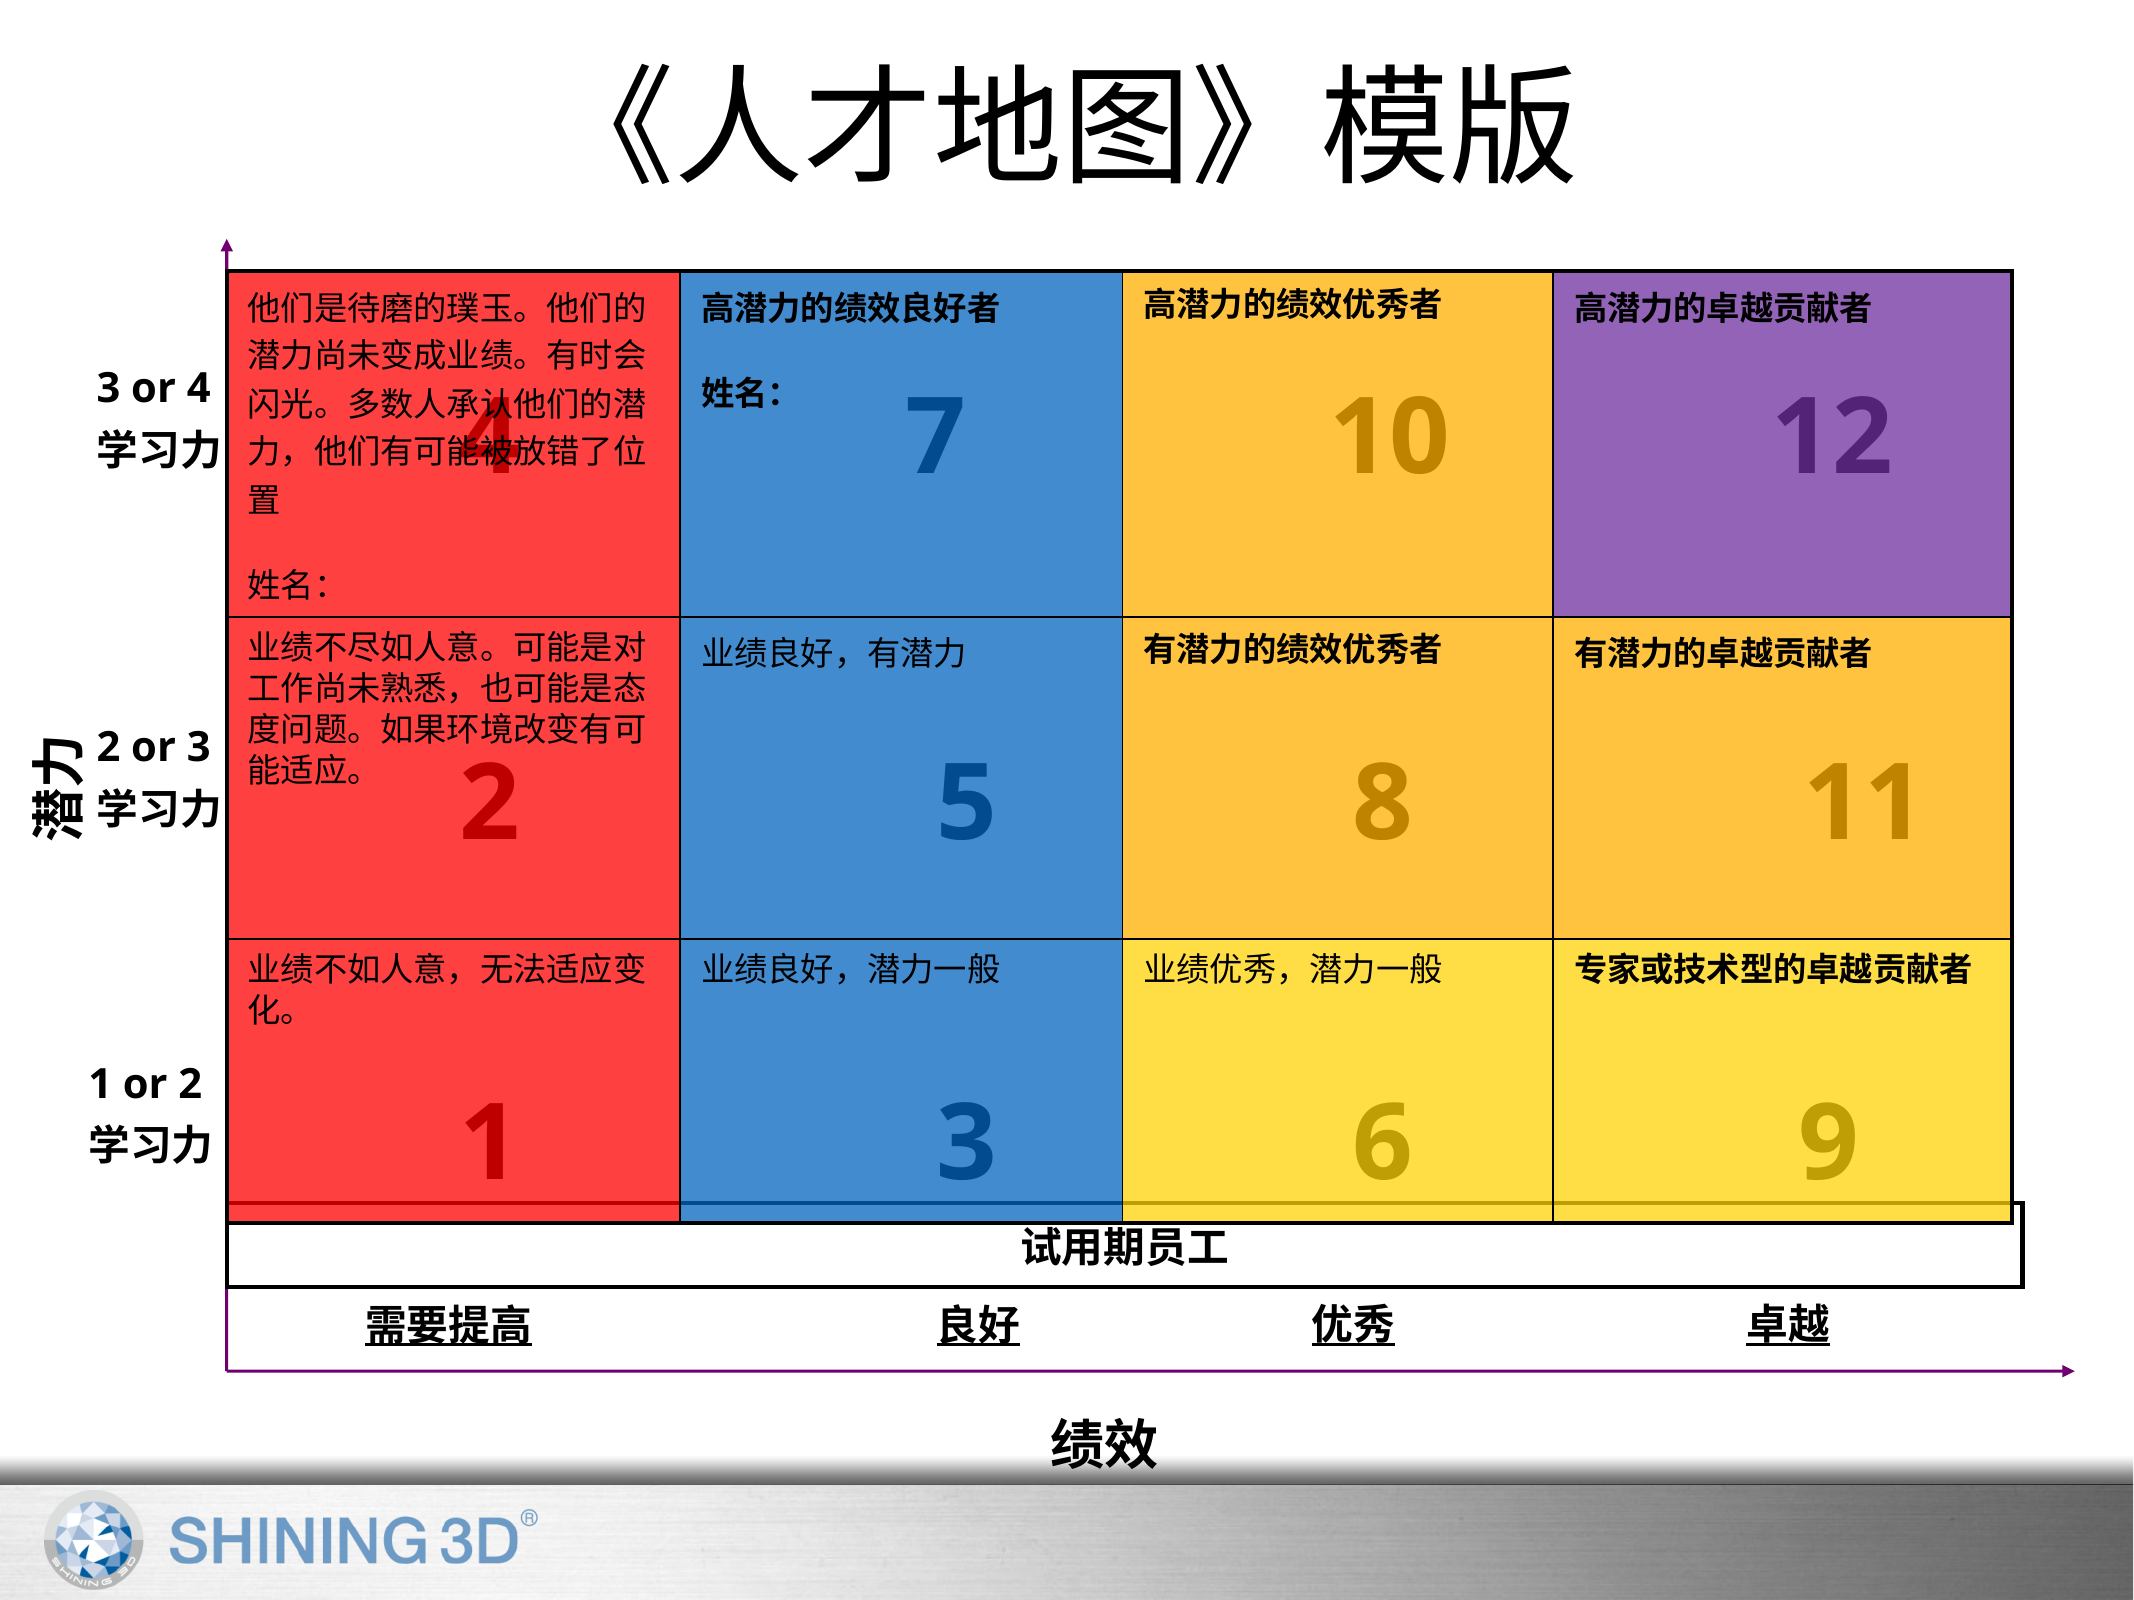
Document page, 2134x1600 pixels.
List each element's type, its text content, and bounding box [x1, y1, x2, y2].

text_box [227, 1364, 2075, 1378]
text_box 绩效 [849, 1399, 1360, 1486]
table_cell 有潜力的绩效优秀者 [1123, 618, 1552, 938]
text_box 需要提高 [343, 1288, 554, 1360]
table_header 高潜力的绩效优秀者 [1123, 273, 1552, 616]
text_box 3 or 4 学习力 [75, 350, 225, 485]
title 《人才地图》模版 [102, 32, 2024, 301]
picture [0, 1456, 2134, 1600]
text_box 良好 [915, 1288, 1042, 1360]
text_box 2 or 3 学习力 [75, 709, 225, 844]
table_cell 业绩不如人意，无法适应变化。 [229, 940, 679, 1221]
table_cell 有潜力的卓越贡献者 [1554, 618, 2010, 938]
table_cell 专家或技术型的卓越贡献者 [1554, 940, 2010, 1221]
text_box 潜力 [14, 625, 100, 952]
table_header 高潜力的绩效良好者 姓名： [681, 273, 1122, 616]
text_box 1 or 2 学习力 [58, 1045, 225, 1180]
table_header 高潜力的卓越贡献者 [1554, 273, 2010, 616]
table_cell 业绩良好，有潜力 [681, 618, 1122, 938]
table_cell 业绩优秀，潜力一般 [1123, 940, 1552, 1221]
text_box 试用期员工 [226, 1203, 2023, 1288]
table_header 他们是待磨的璞玉。他们的潜力尚未变成业绩。有时会闪光。多数人承认他们的潜力，他们有可能被放错了位置 姓名： [229, 273, 679, 616]
table_cell 业绩良好，潜力一般 [681, 940, 1122, 1221]
text_box 优秀 [1290, 1288, 1417, 1359]
table_cell 业绩不尽如人意。可能是对工作尚未熟悉，也可能是态度问题。如果环境改变有可能适应。 [229, 618, 679, 938]
text_box 卓越 [1725, 1288, 1852, 1359]
